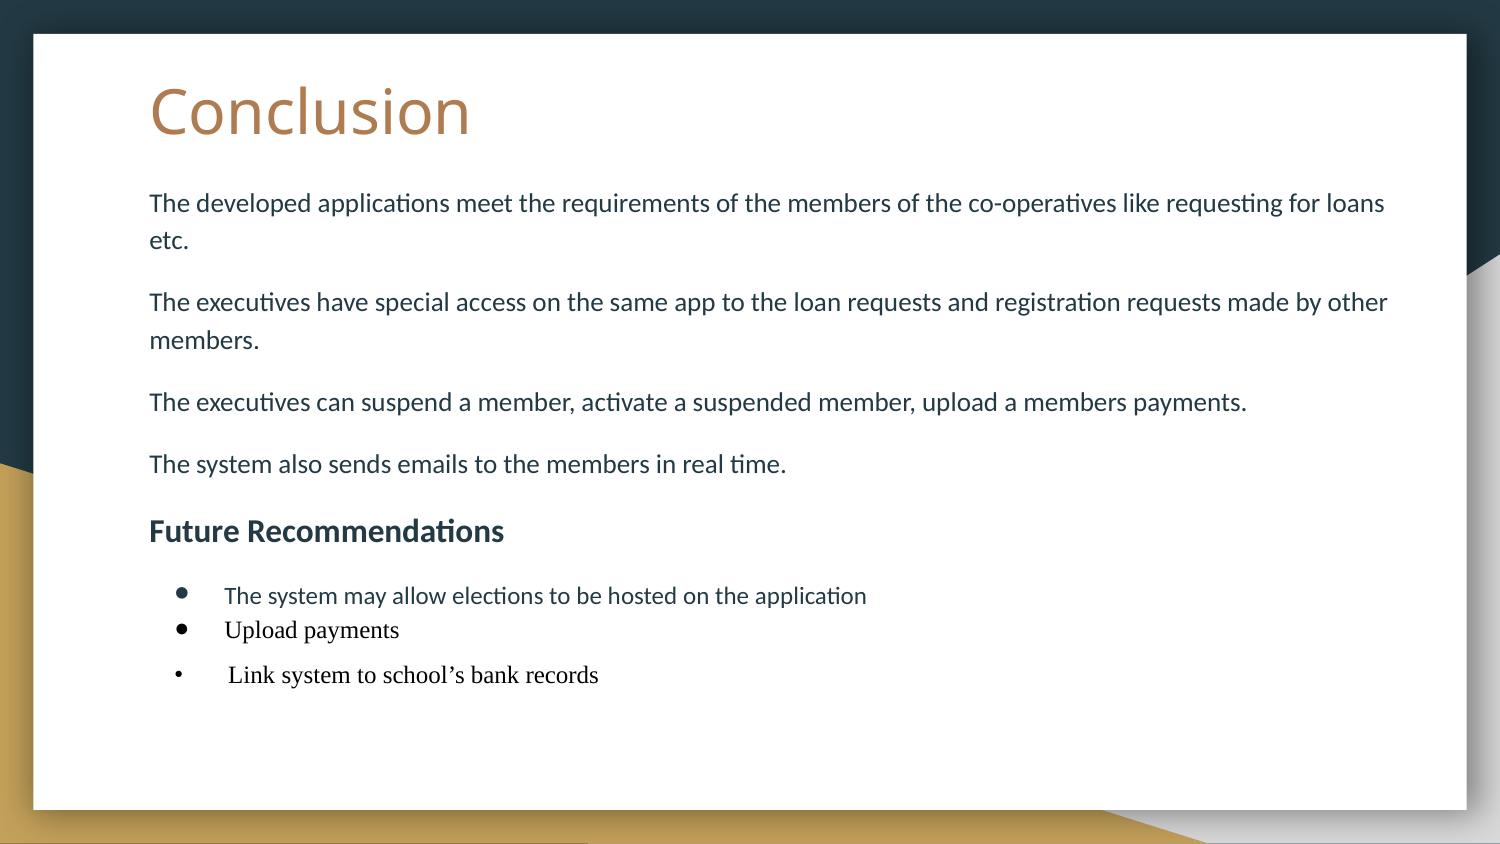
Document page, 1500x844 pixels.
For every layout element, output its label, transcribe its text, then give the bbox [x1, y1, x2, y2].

list The developed applications meet the requirements of the members of the co-operatives like requesting for loans etc. The executives have special access on the same app to the loan requests and registration requests made by other members. The executives can suspend a member, activate a suspended member, upload a members payments. The system also sends emails to the members in real time. Future Recommendations The system may allow elections to be hosted on the application Upload payments Link system to school’s bank records [134, 165, 1425, 785]
title Conclusion [134, 57, 1366, 165]
